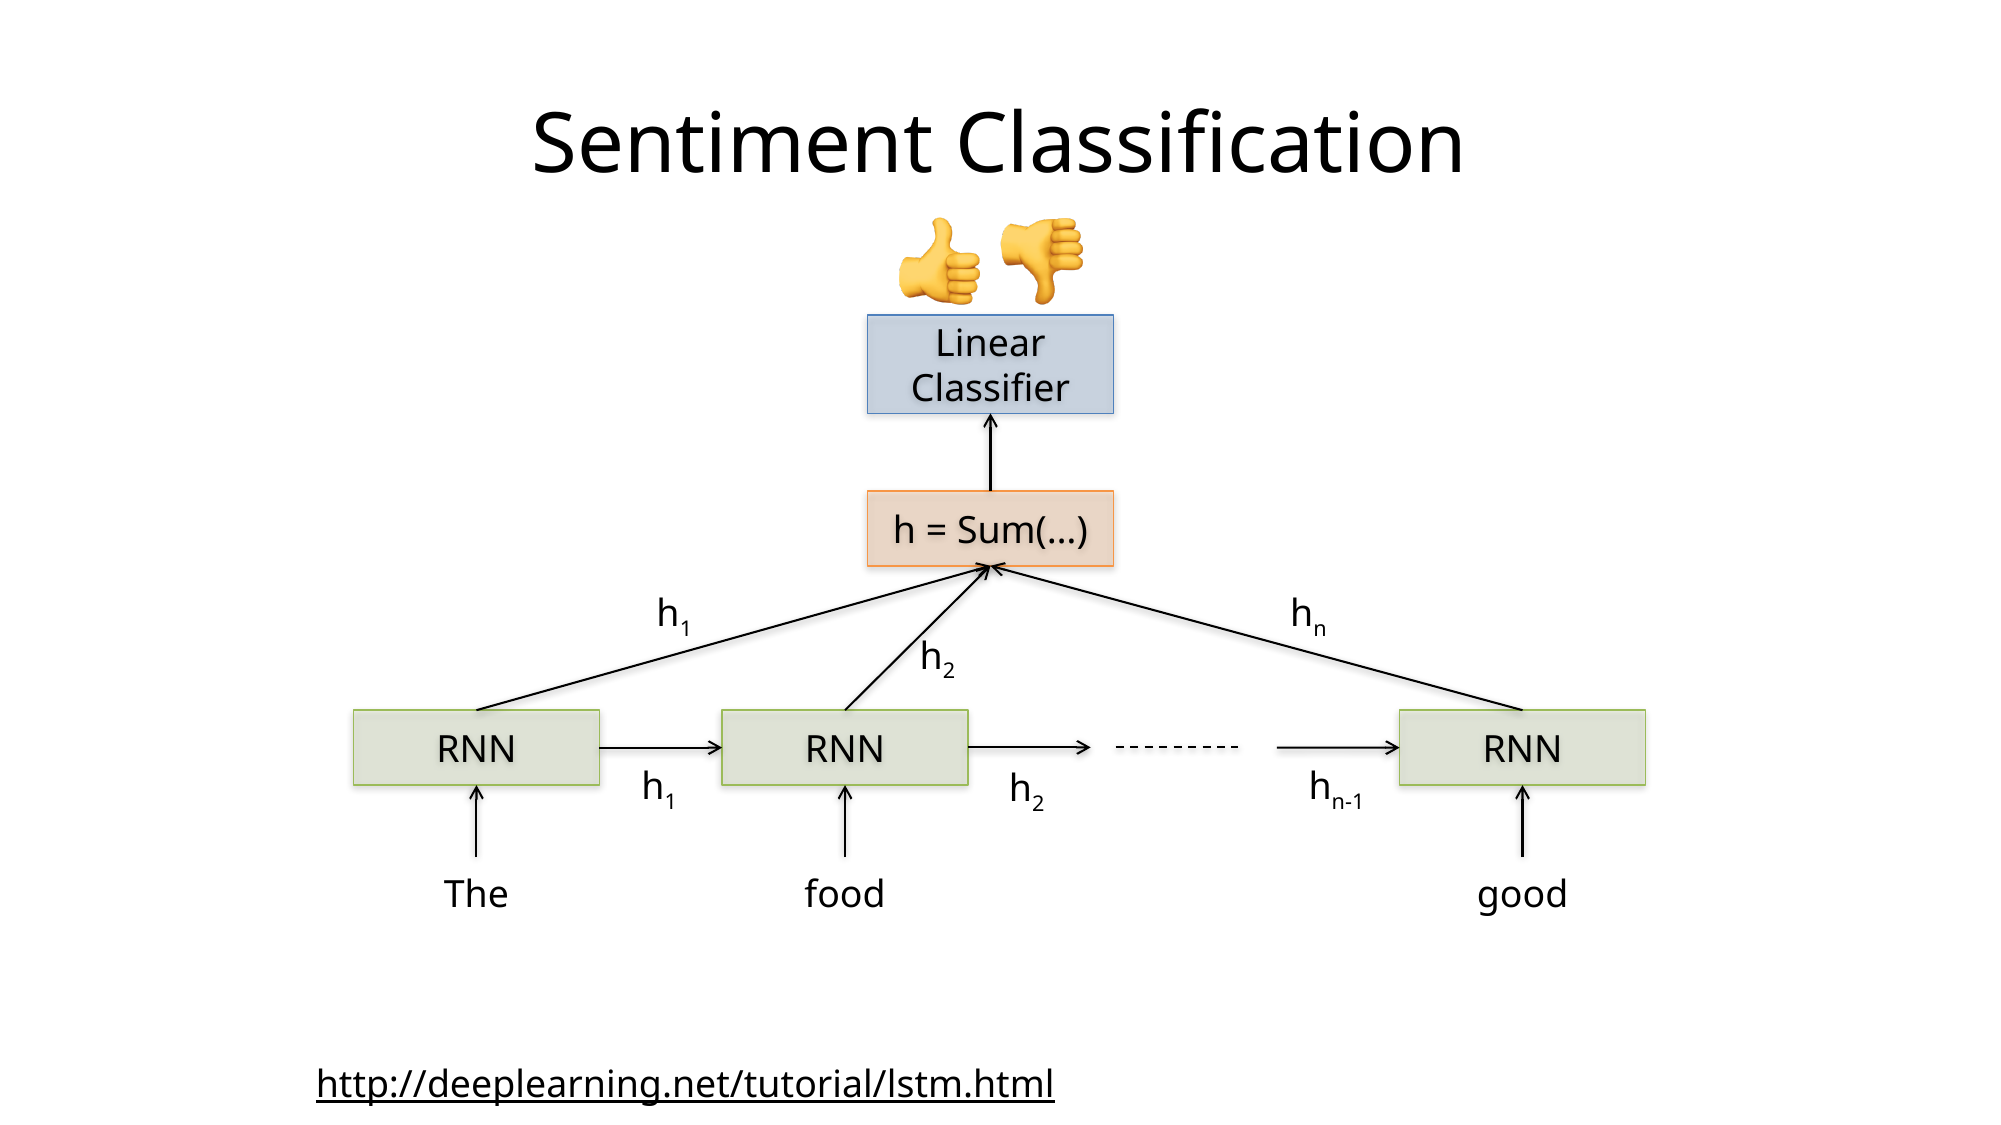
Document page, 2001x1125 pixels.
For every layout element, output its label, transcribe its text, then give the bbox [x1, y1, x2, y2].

text_box http://deeplearning.net/tutorial/lstm.html [301, 1052, 1080, 1118]
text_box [844, 565, 989, 711]
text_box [895, 216, 1086, 306]
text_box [990, 565, 1523, 711]
text_box [330, 260, 1674, 995]
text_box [476, 565, 843, 711]
title Sentiment Classification [324, 45, 1675, 233]
